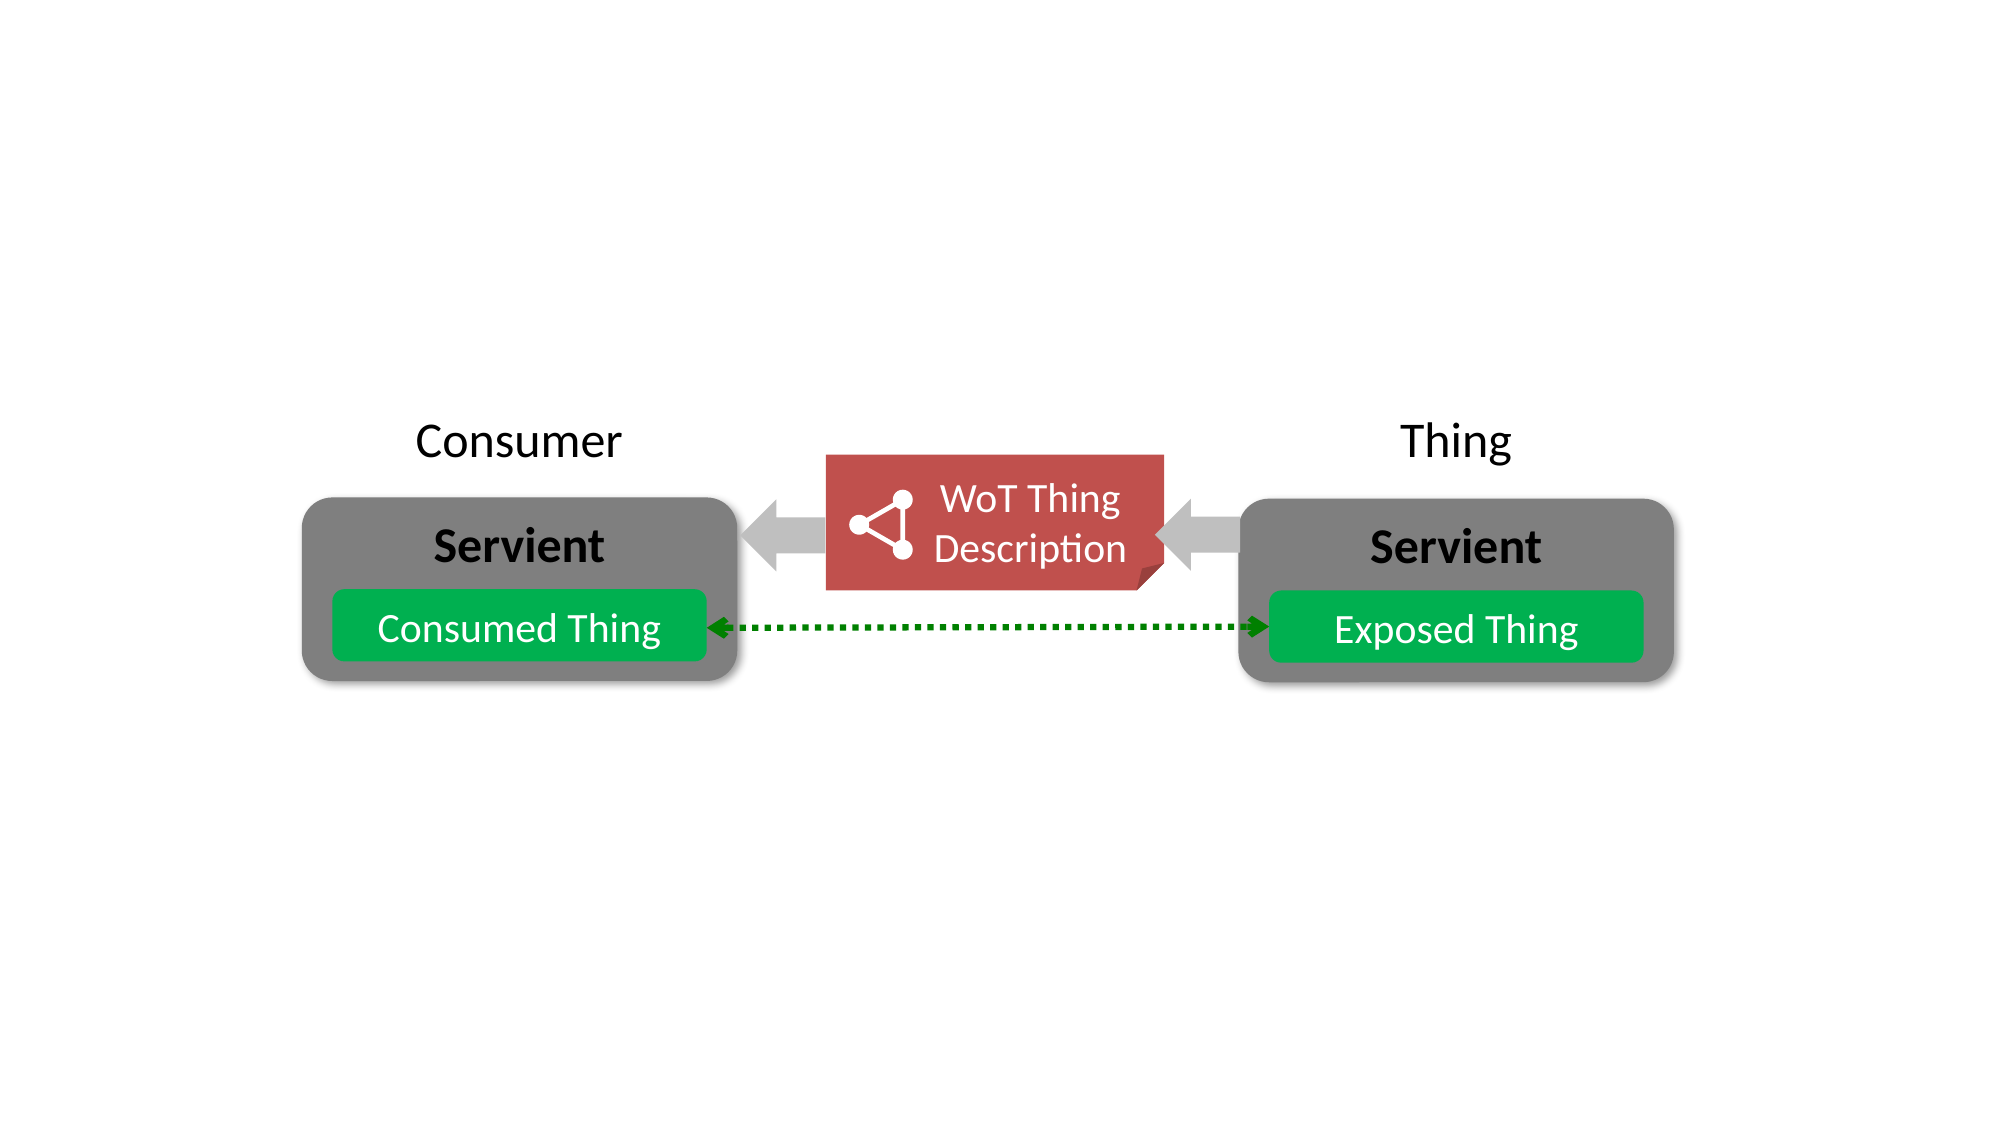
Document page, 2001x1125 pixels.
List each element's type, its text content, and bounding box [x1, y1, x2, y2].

text_box [740, 499, 825, 572]
text_box Consumed Thing [332, 589, 707, 662]
text_box [0, 328, 2000, 797]
text_box Thing [1385, 400, 1527, 476]
text_box Servient [1238, 498, 1674, 683]
text_box Consumer [400, 400, 639, 476]
text_box [1165, 498, 1241, 571]
text_box Exposed Thing [1269, 590, 1644, 663]
text_box Servient [301, 497, 738, 682]
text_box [825, 454, 1165, 591]
